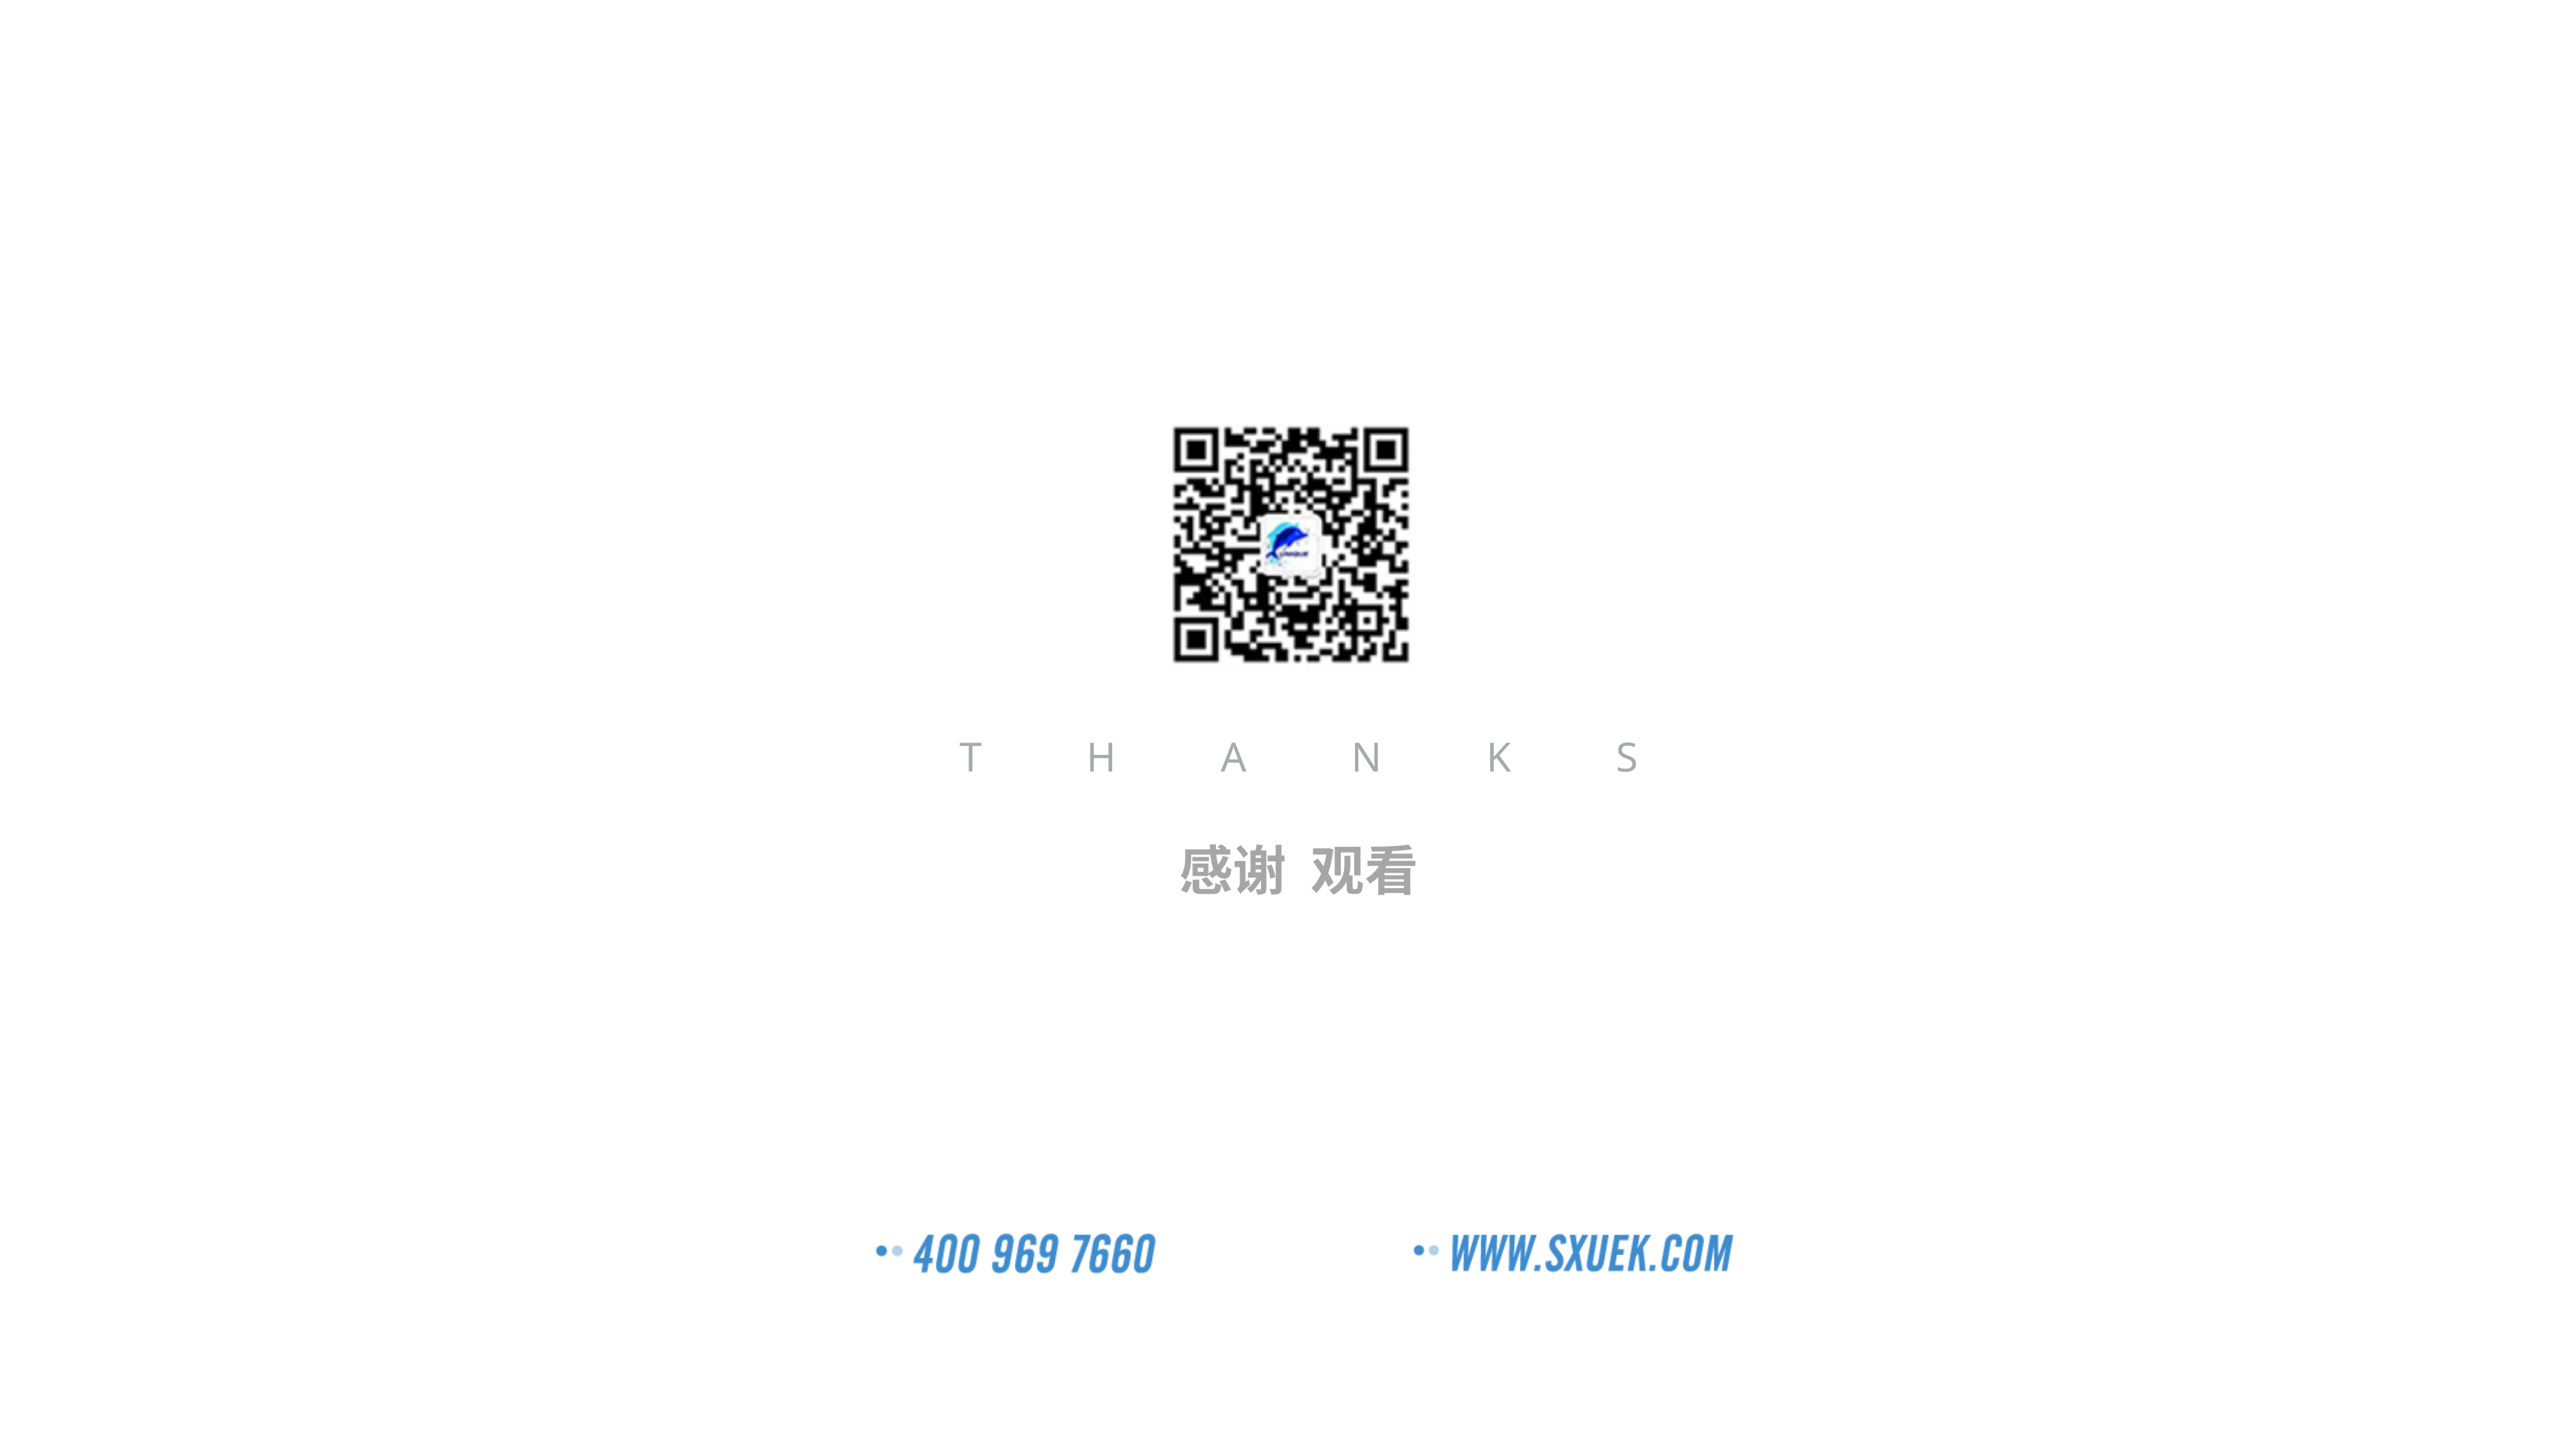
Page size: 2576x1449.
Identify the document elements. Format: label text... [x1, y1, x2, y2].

text_box T H A N K S [954, 726, 1644, 785]
picture [1401, 1228, 1752, 1274]
picture [1166, 415, 1420, 672]
picture [854, 1220, 1182, 1280]
text_box 感谢 观看 [1173, 831, 1424, 907]
